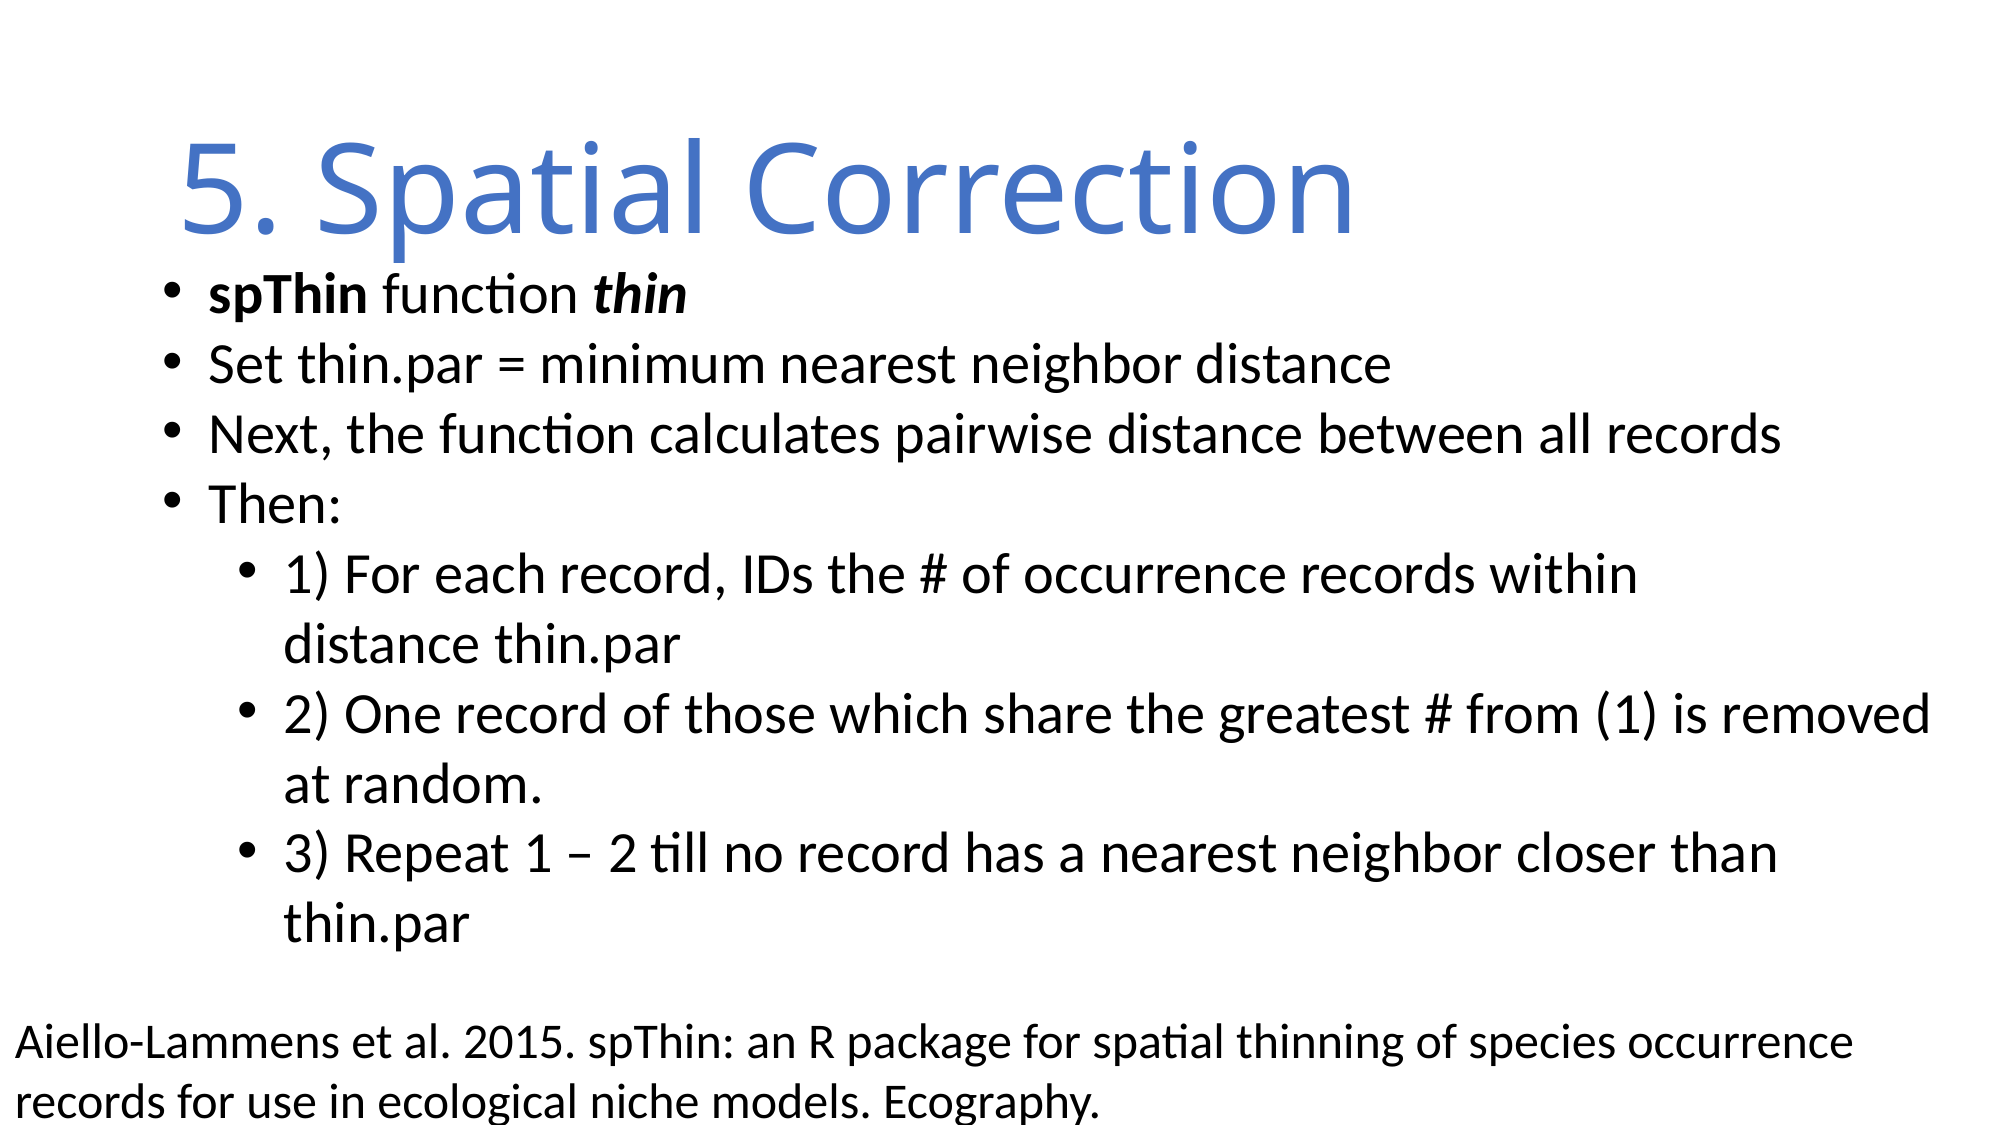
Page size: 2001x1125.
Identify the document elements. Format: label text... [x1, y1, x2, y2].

text_box Aiello-Lammens et al. 2015. spThin: an R package for spatial thinning of species occurrence records for use in ecological niche models. Ecography. [0, 1001, 1966, 1125]
text_box 5. Spatial Correction [162, 84, 1888, 247]
text_box spThin function thin Set thin.par = minimum nearest neighbor distance Next, the function calculates pairwise distance between all records Then: 1) For each record, IDs the # of occurrence records within distance thin.par 2) One record of those which share the greatest # from (1) is removed at random. 3) Repeat 1 – 2 till no record has a nearest neighbor closer than thin.par [147, 247, 1966, 1001]
